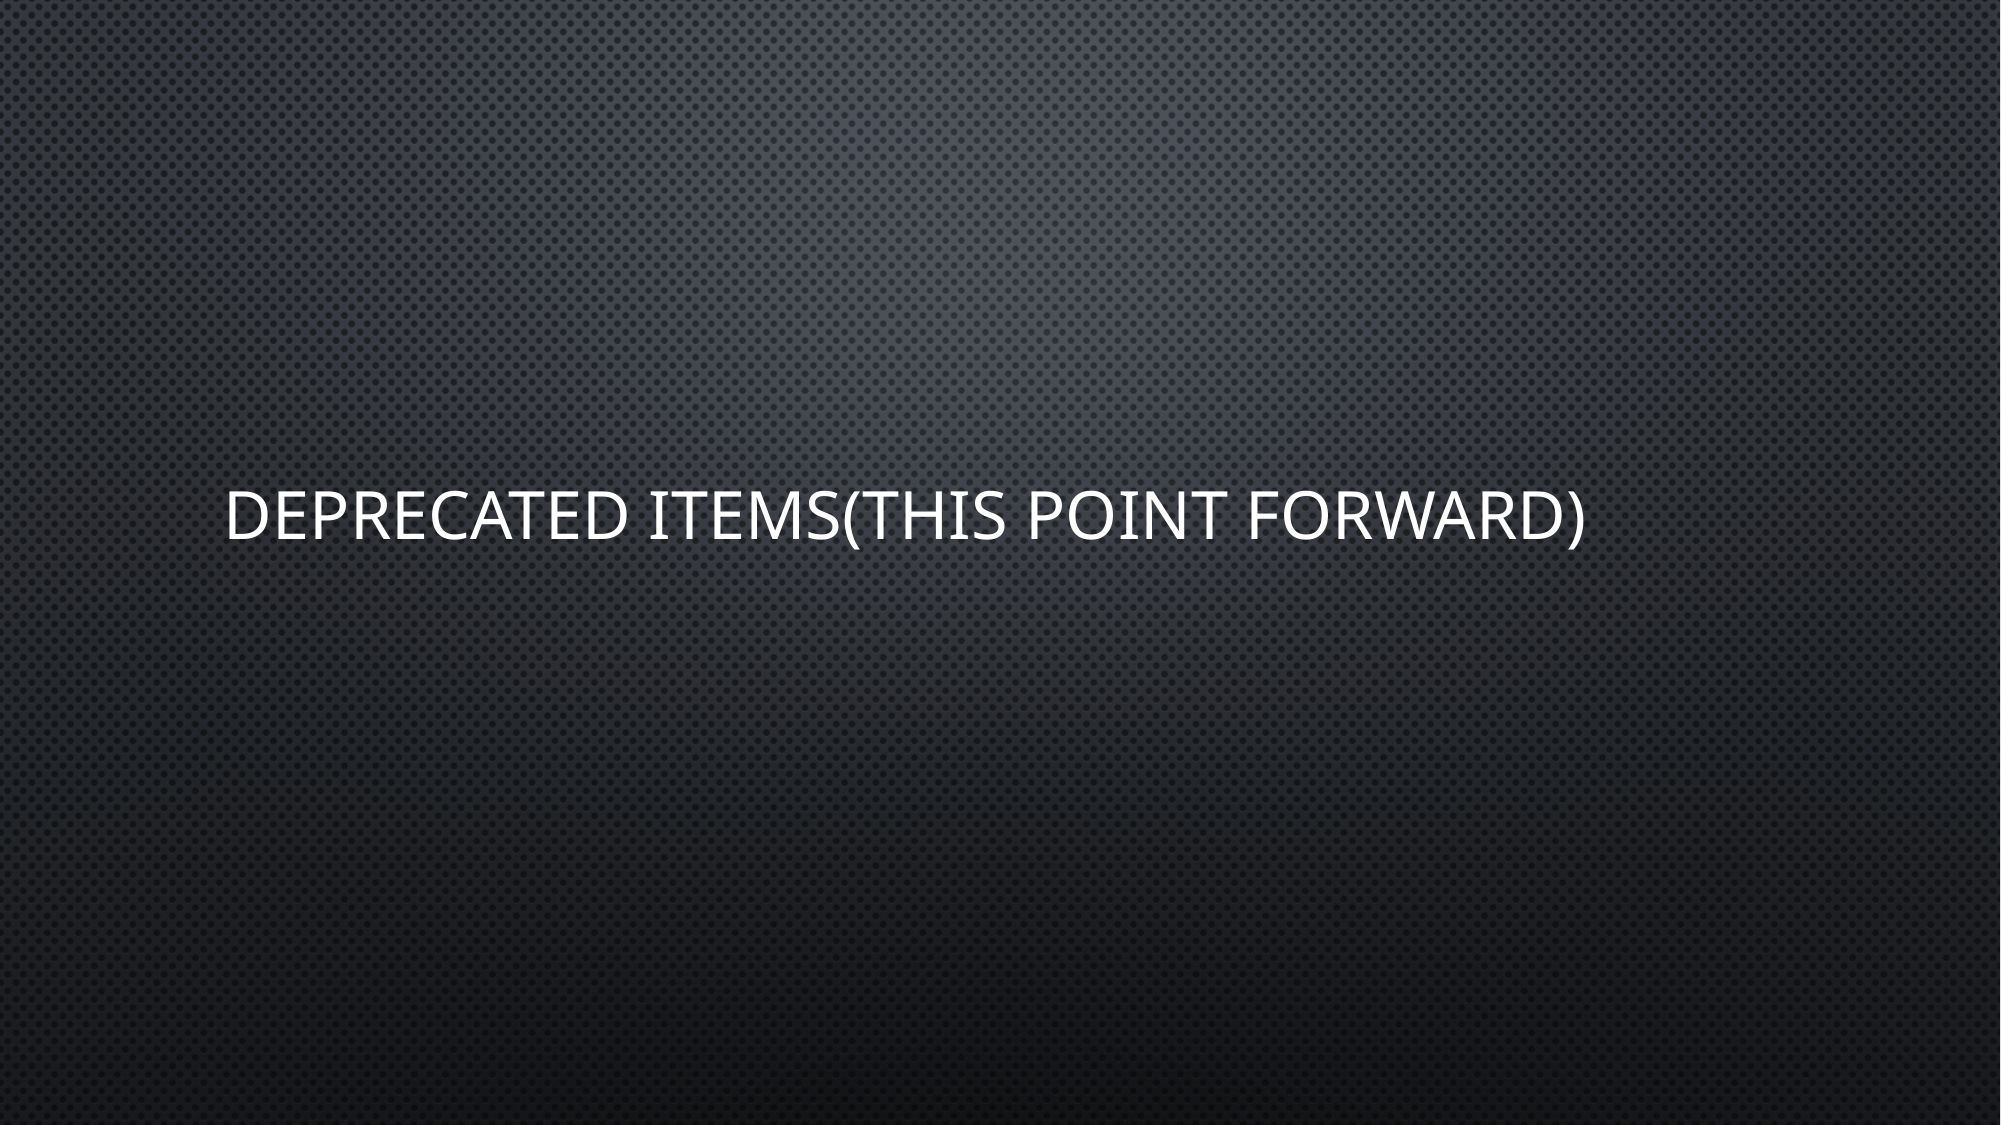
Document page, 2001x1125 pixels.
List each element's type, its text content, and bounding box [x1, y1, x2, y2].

title Deprecated Items(This point forward) [208, 356, 1834, 669]
